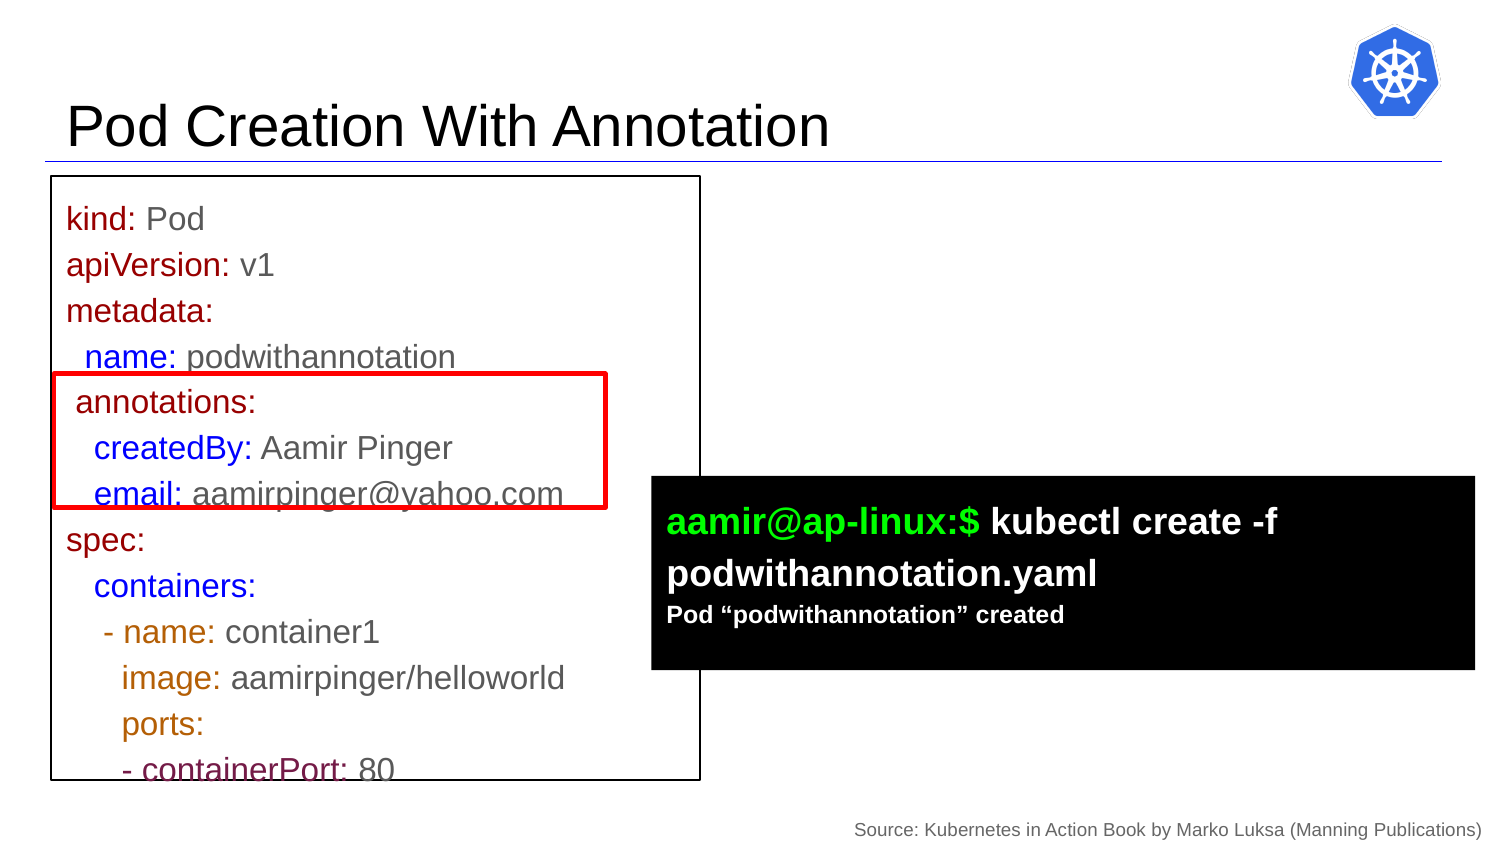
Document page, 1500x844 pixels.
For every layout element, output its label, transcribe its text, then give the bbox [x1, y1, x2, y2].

list kind: Pod apiVersion: v1 metadata: name: podwithannotation annotations: createdBy: Aamir Pinger email: aamirpinger@yahoo.com spec: containers: - name: container1 image: aamirpinger/helloworld ports: - containerPort: 80 [51, 176, 701, 781]
list aamir@ap-linux:$ kubectl create -f podwithannotation.yaml Pod “podwithannotation” created [651, 475, 1476, 671]
title Pod Creation With Annotation [51, 72, 1449, 167]
picture [1348, 24, 1441, 72]
text_box [53, 373, 606, 508]
